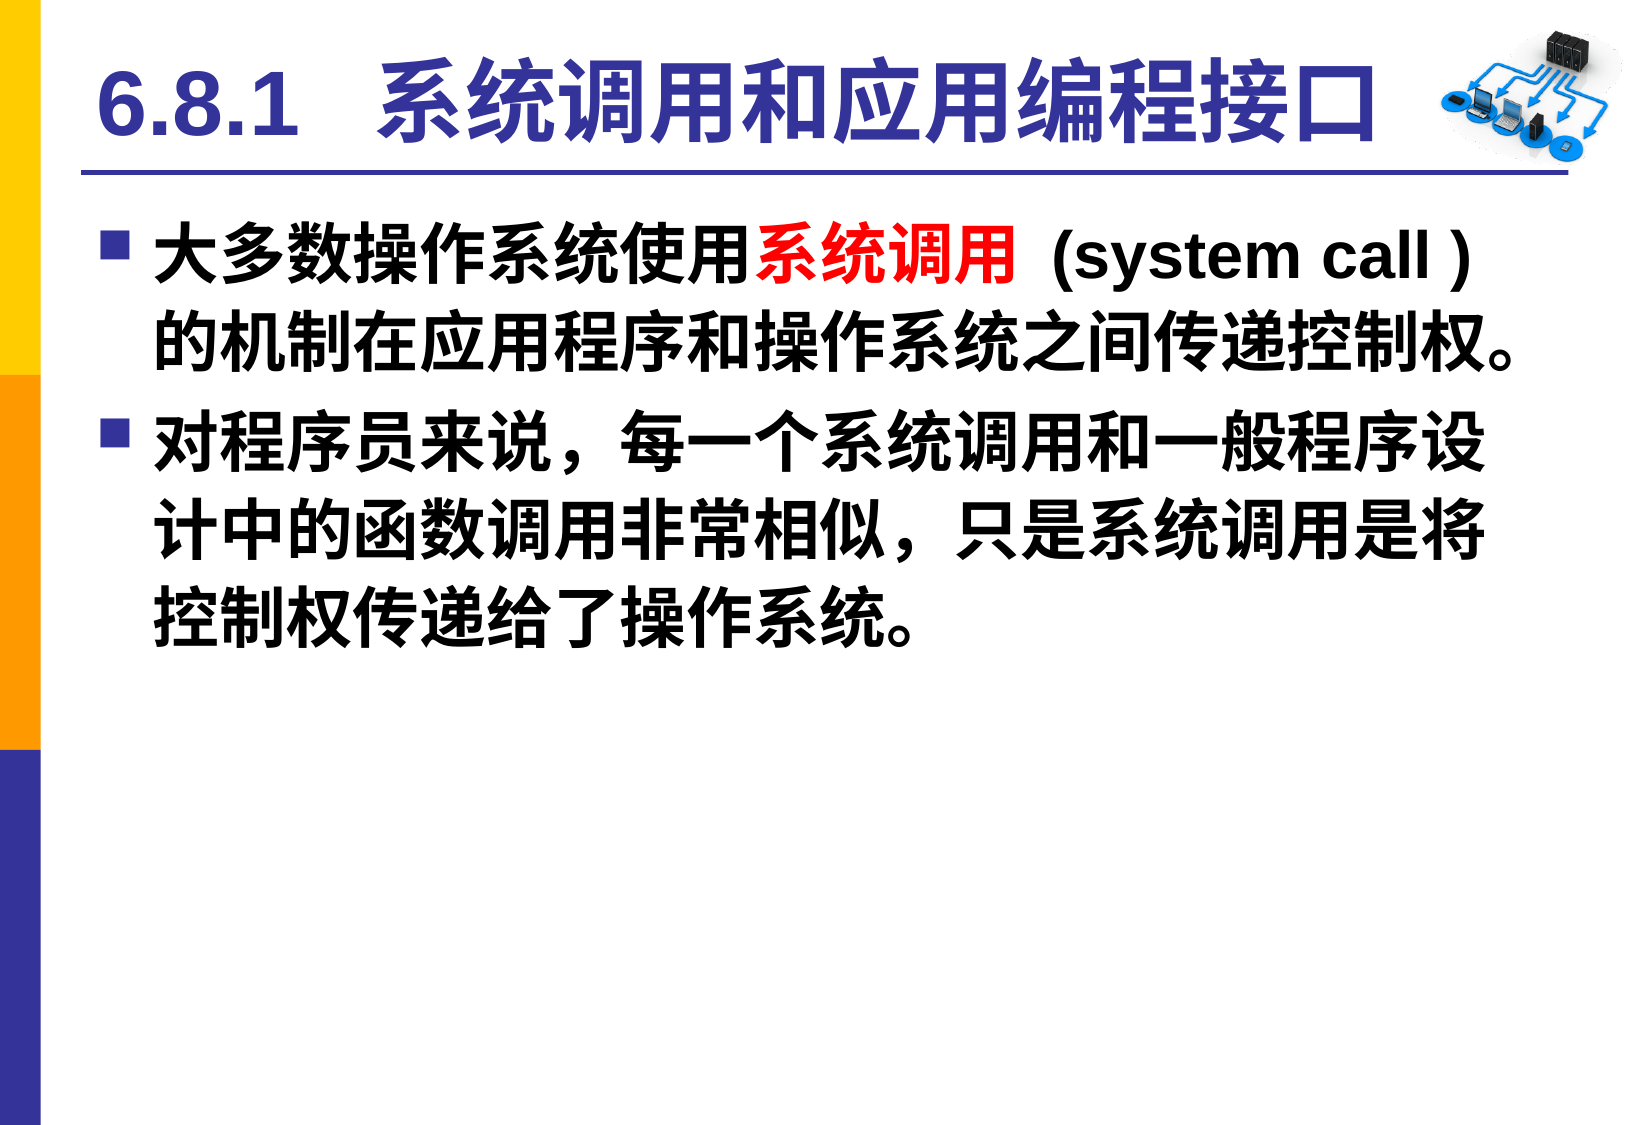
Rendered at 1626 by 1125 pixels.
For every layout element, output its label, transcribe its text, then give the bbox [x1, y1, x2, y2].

title 6.8.1 系统调用和应用编程接口 [81, 30, 1569, 161]
picture [1438, 30, 1624, 165]
list 大多数操作系统使用系统调用 (system call )的机制在应用程序和操作系统之间传递控制权。 对程序员来说，每一个系统调用和一般程序设计中的函数调用非常相似，只是系统调用是将控制权传递给了操作系统。 [81, 196, 1569, 1006]
